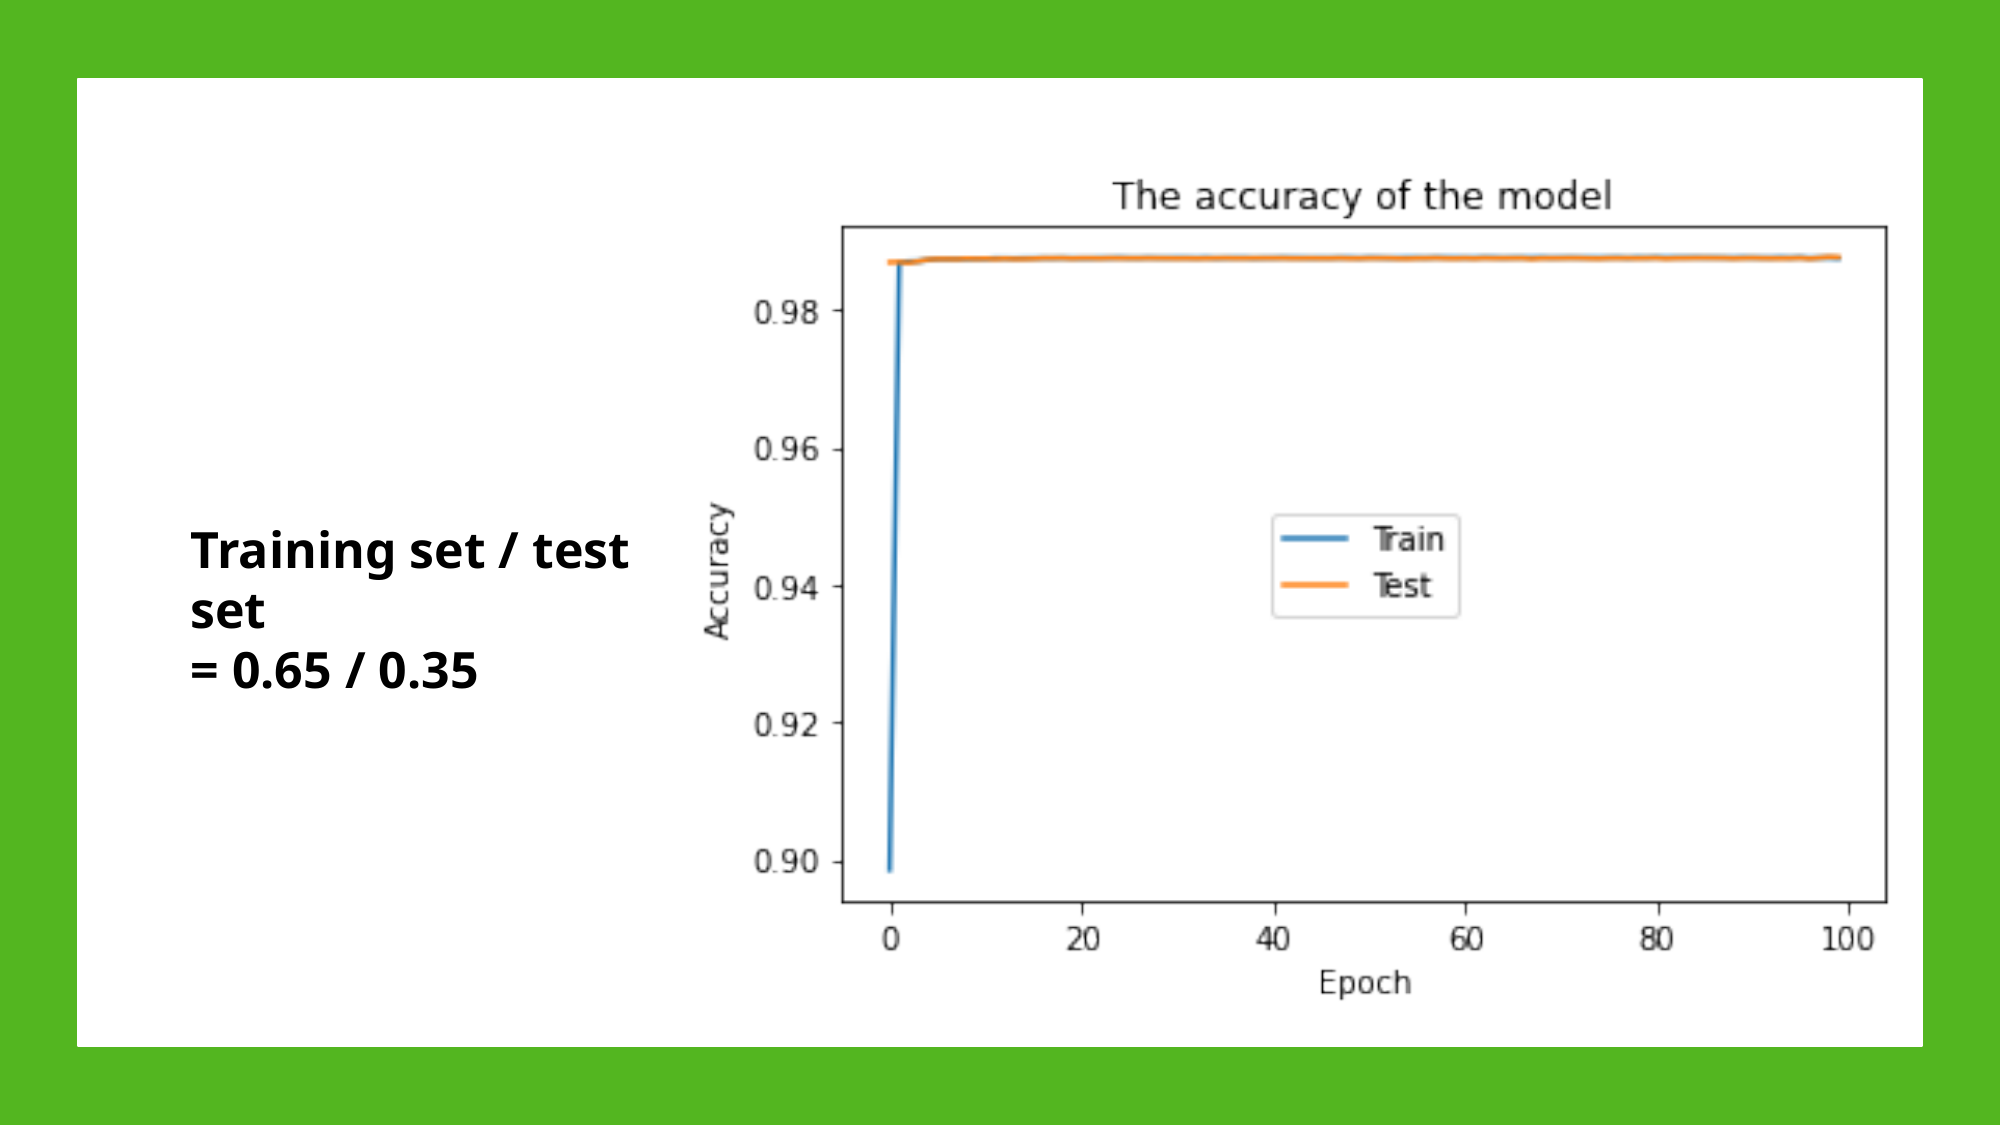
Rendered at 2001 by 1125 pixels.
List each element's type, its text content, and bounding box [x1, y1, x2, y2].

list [686, 158, 1908, 1020]
text_box Training set / test set = 0.65 / 0.35 [175, 510, 680, 706]
text_box [0, 0, 2000, 1125]
text_box [77, 78, 1923, 1047]
